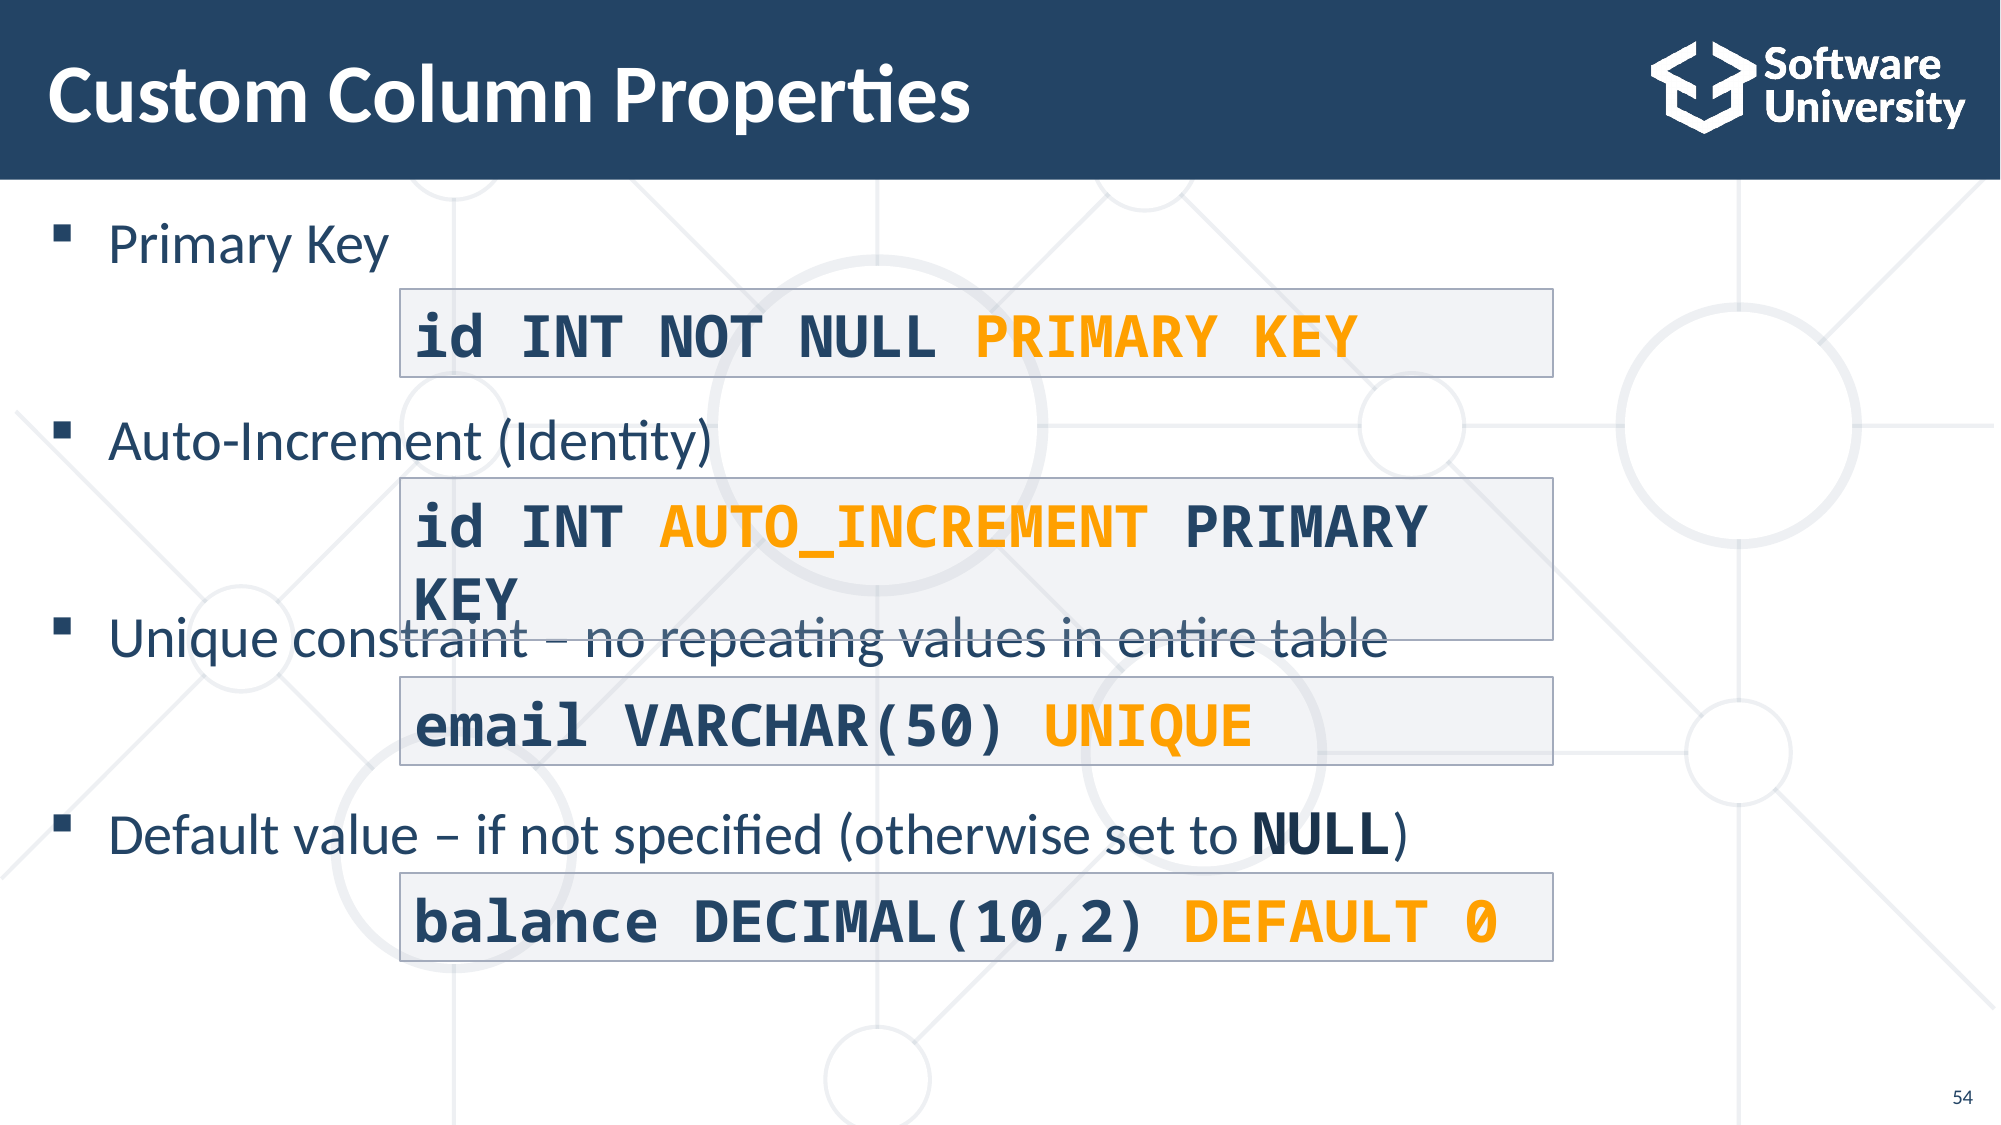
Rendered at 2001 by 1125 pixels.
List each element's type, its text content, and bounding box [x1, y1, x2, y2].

text_box id INT NOT NULL PRIMARY KEY [399, 288, 1553, 377]
text_box balance DECIMAL(10,2) DEFAULT 0 [399, 873, 1553, 962]
title Custom Column Properties [31, 16, 1625, 162]
list Primary Key Auto-Increment (Identity) Unique constraint – no repeating values in entire table Default value – if not specified (otherwise set to NULL) [31, 196, 1970, 1104]
text_box id INT AUTO_INCREMENT PRIMARY KEY [399, 477, 1553, 640]
picture [1651, 41, 1966, 134]
text_box email VARCHAR(50) UNIQUE [399, 676, 1553, 766]
slide_number 54 [1927, 1067, 1989, 1117]
